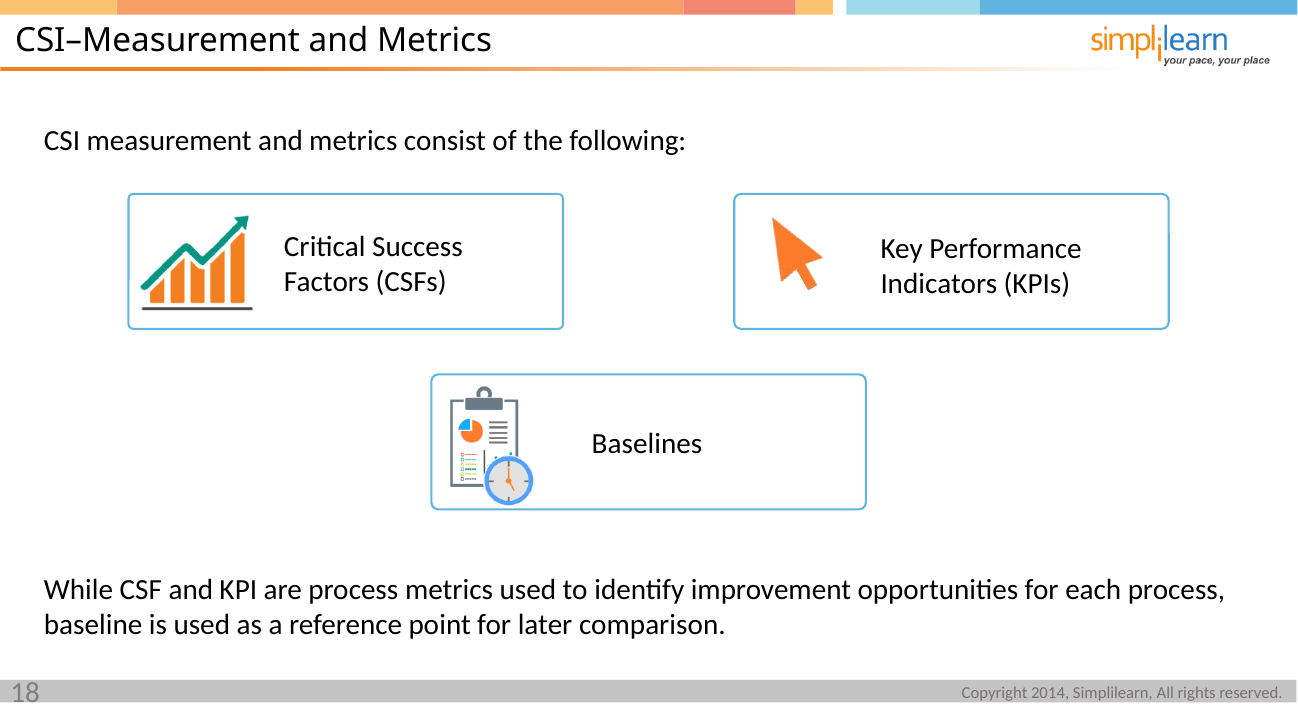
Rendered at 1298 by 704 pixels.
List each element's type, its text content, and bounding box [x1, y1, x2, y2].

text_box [128, 193, 1169, 521]
list CSI–Measurement and Metrics [0, 14, 1062, 67]
picture [1089, 15, 1270, 71]
text_box While CSF and KPI are process metrics used to identify improvement opportunities for each process, baseline is used as a reference point for later comparison. [29, 562, 1266, 654]
list CSI measurement and metrics consist of the following: [29, 96, 1266, 188]
